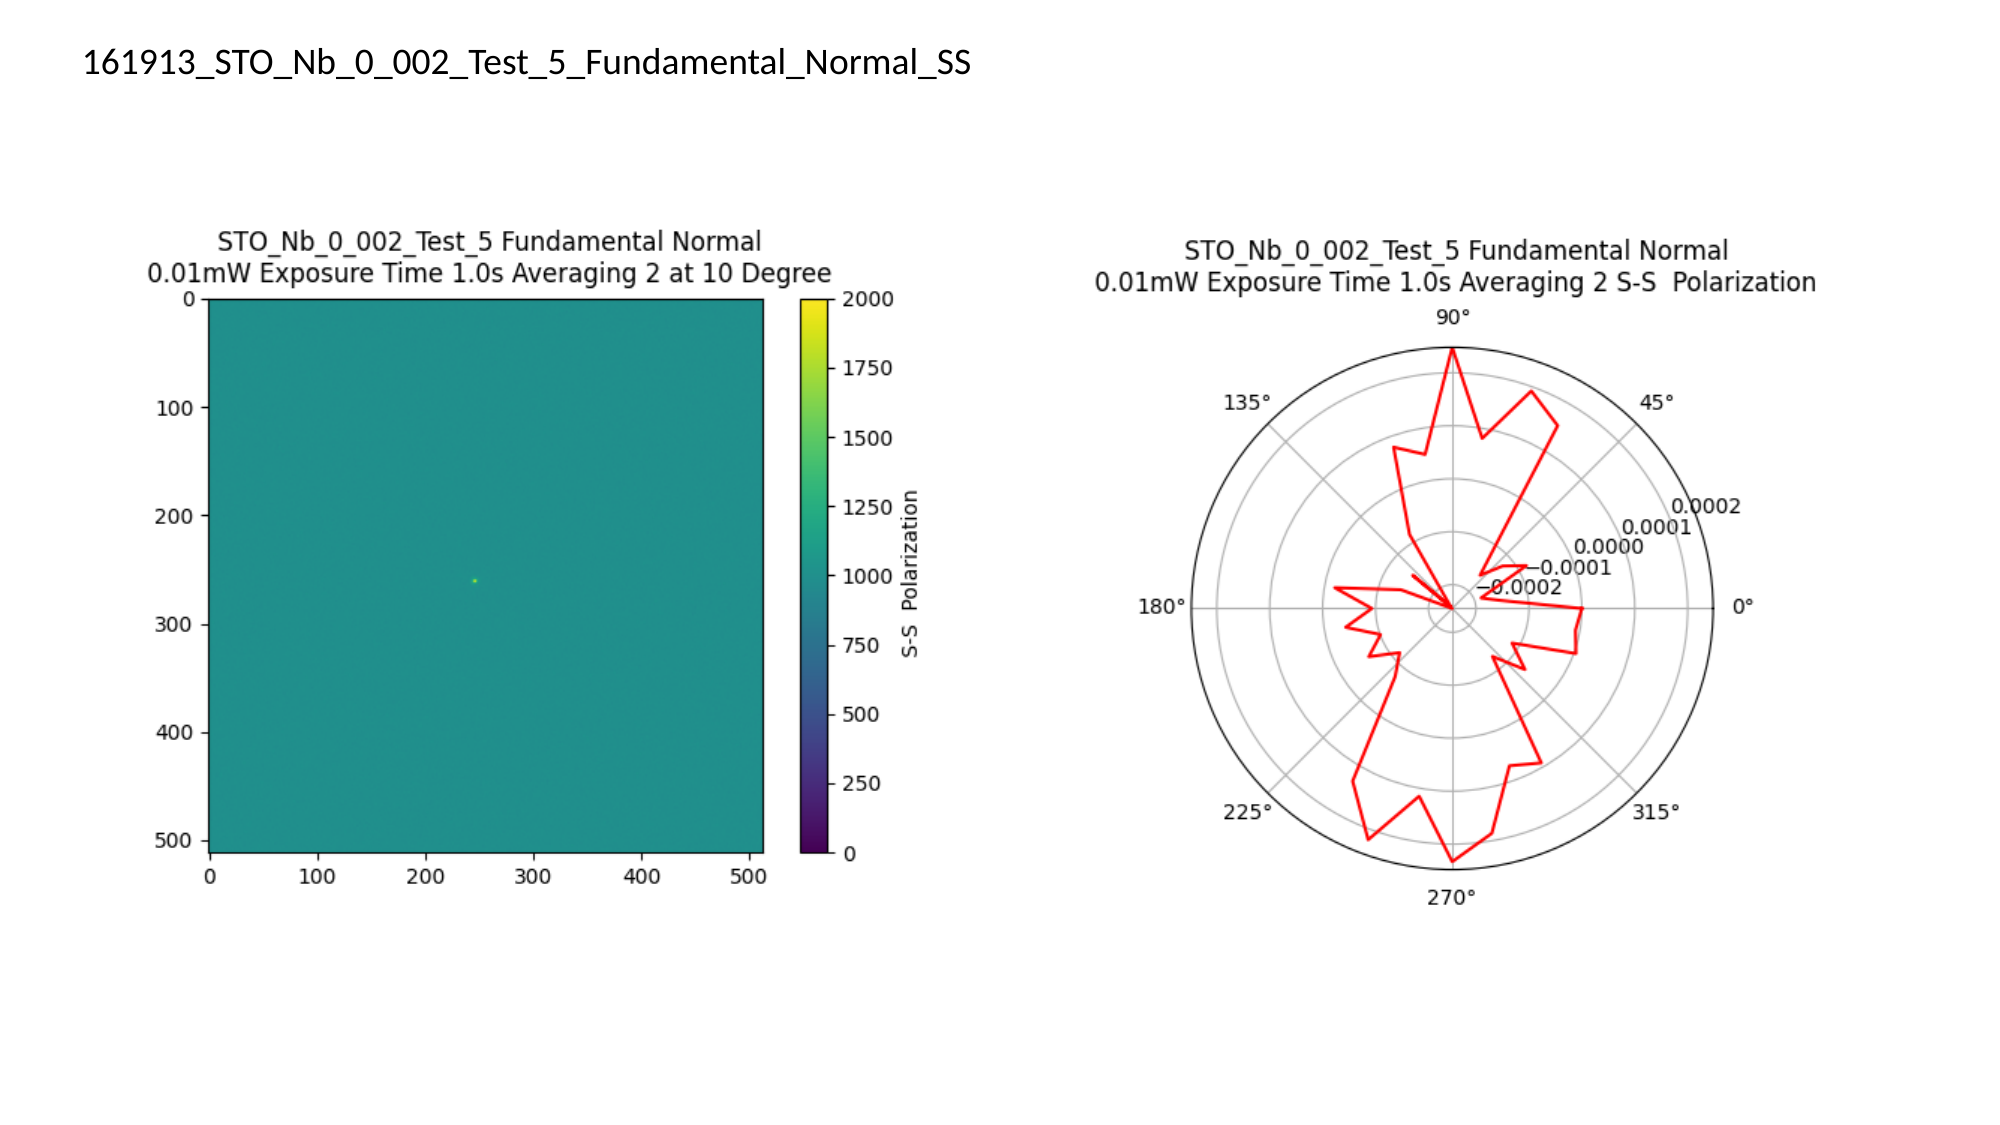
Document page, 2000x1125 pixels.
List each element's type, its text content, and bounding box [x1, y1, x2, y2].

picture [47, 212, 1933, 933]
text_box 161913_STO_Nb_0_002_Test_5_Fundamental_Normal_SS [67, 29, 988, 90]
